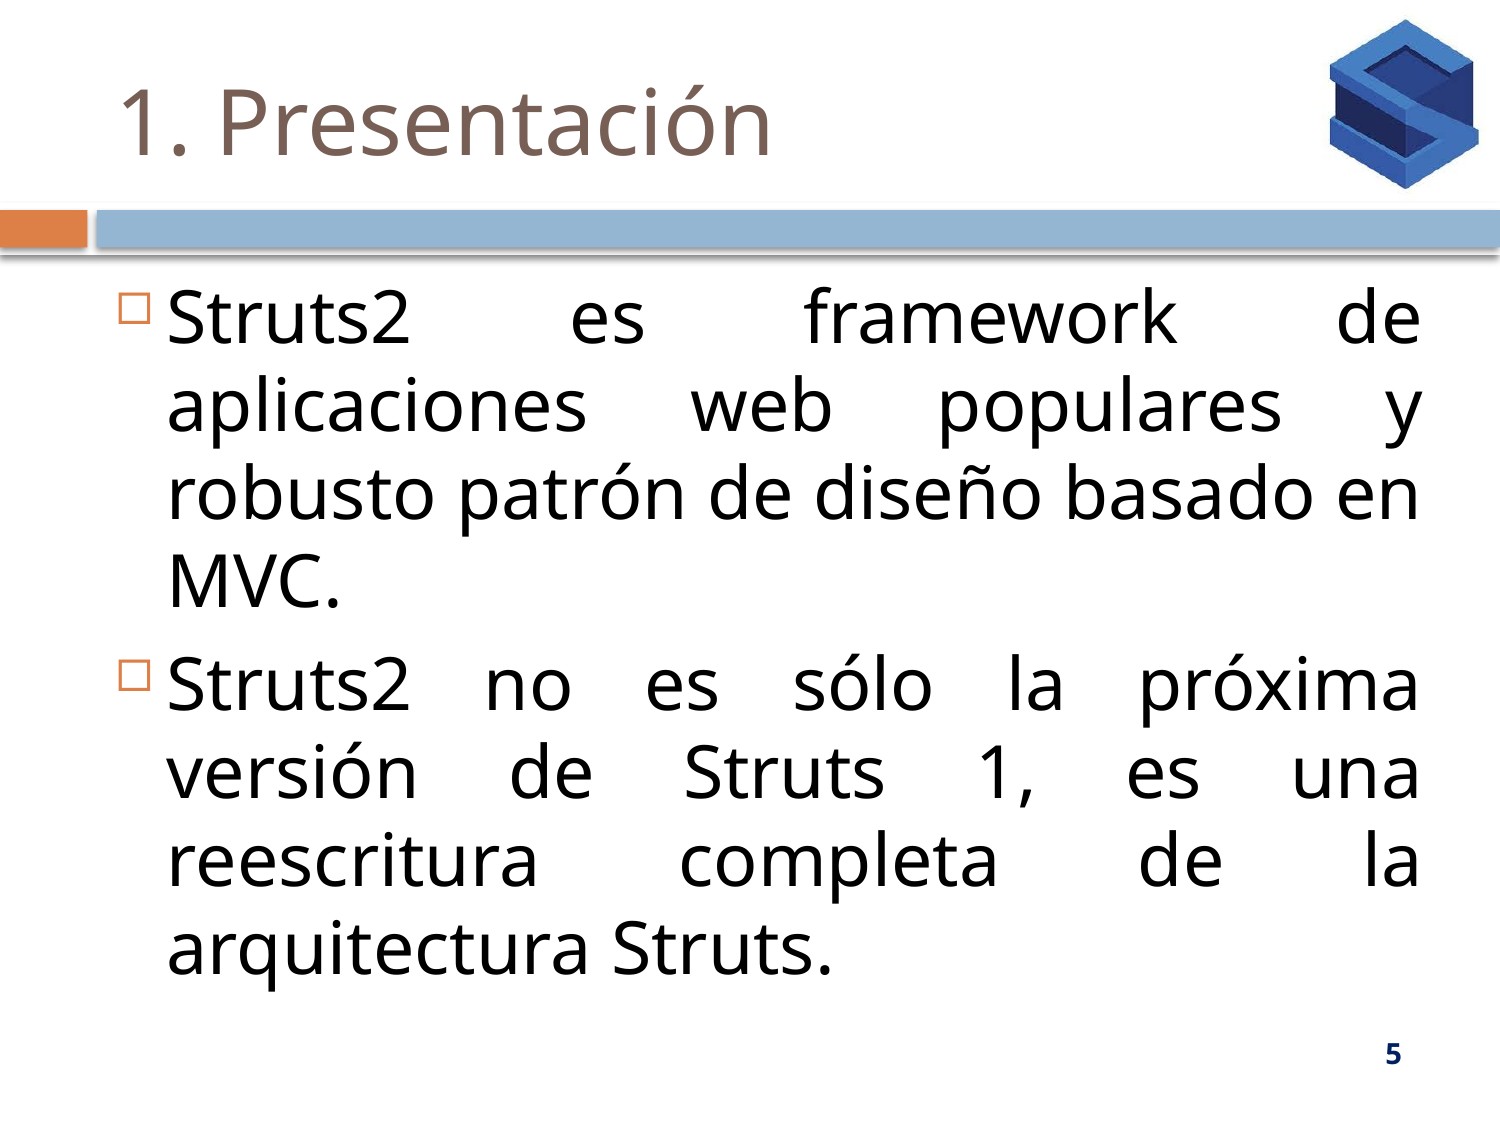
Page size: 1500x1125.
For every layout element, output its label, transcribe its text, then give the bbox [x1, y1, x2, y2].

list Struts2 es framework de aplicaciones web populares y robusto patrón de diseño basado en MVC. Struts2 no es sólo la próxima versión de Struts 1, es una reescritura completa de la arquitectura Struts. [100, 262, 1438, 1000]
title 1. Presentación [100, 37, 1438, 200]
picture [1307, 7, 1500, 201]
slide_number 5 [1350, 1034, 1438, 1075]
